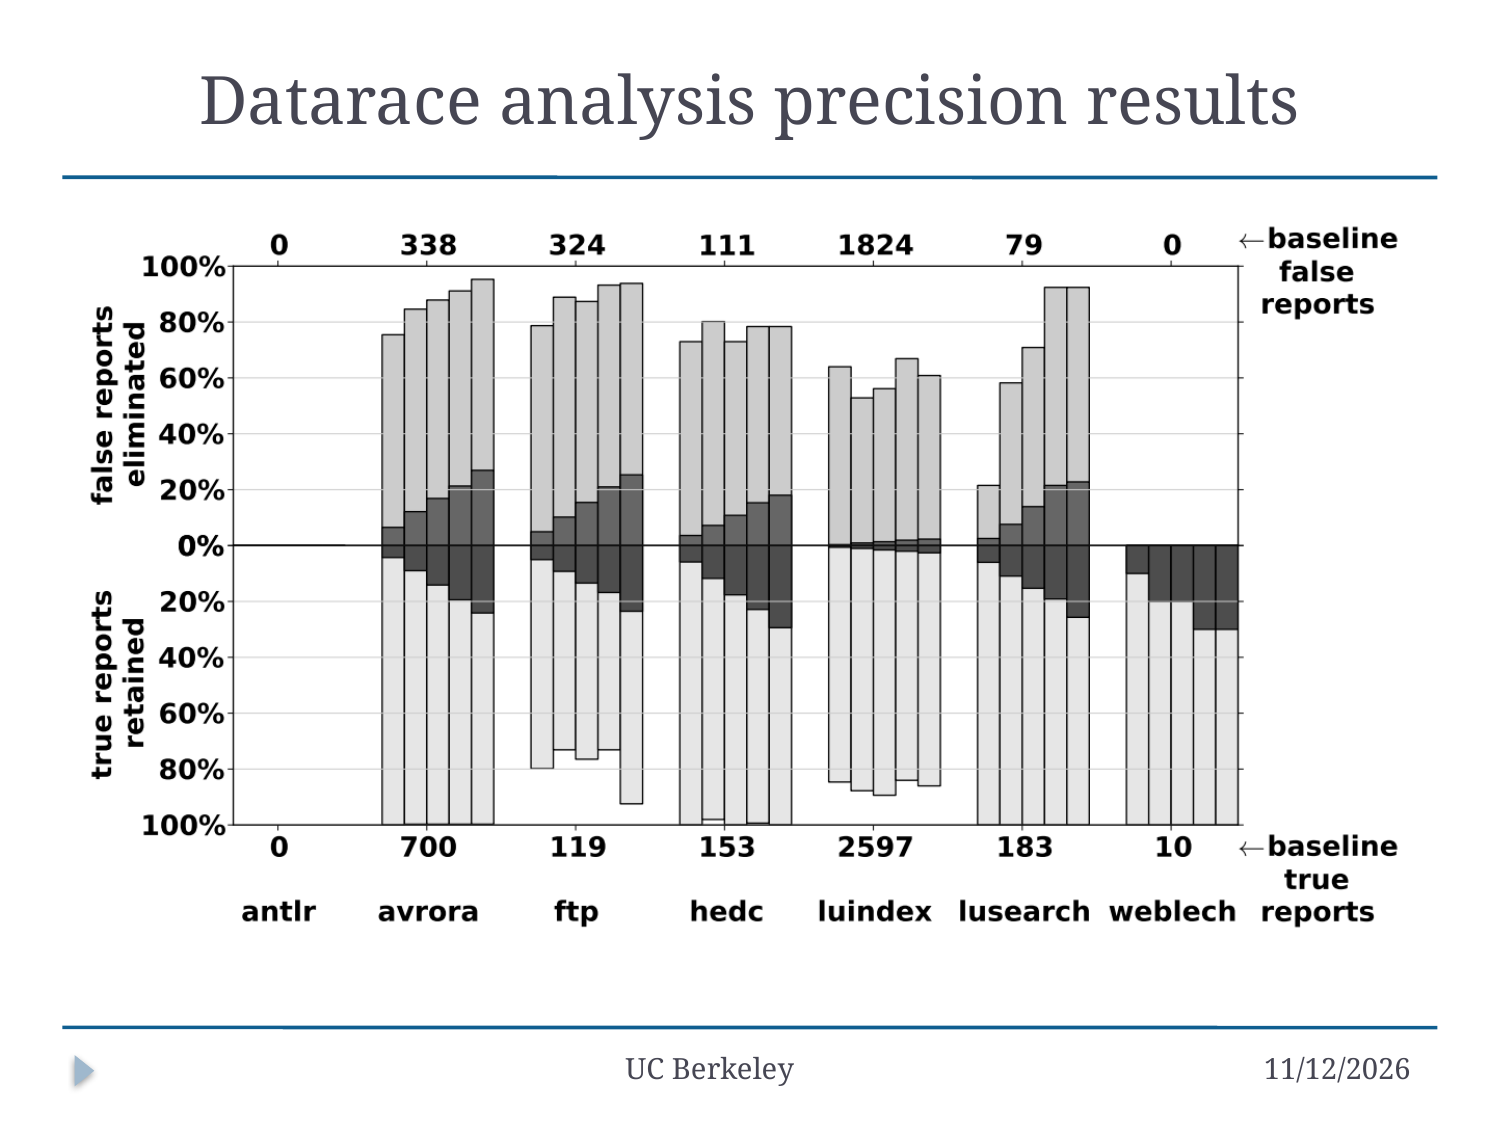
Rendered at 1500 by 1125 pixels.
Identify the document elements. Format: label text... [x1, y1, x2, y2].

title Datarace analysis precision results [75, 24, 1425, 171]
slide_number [1050, 1042, 1426, 1103]
footer UC Berkeley [234, 1042, 1050, 1103]
picture [81, 217, 1407, 936]
